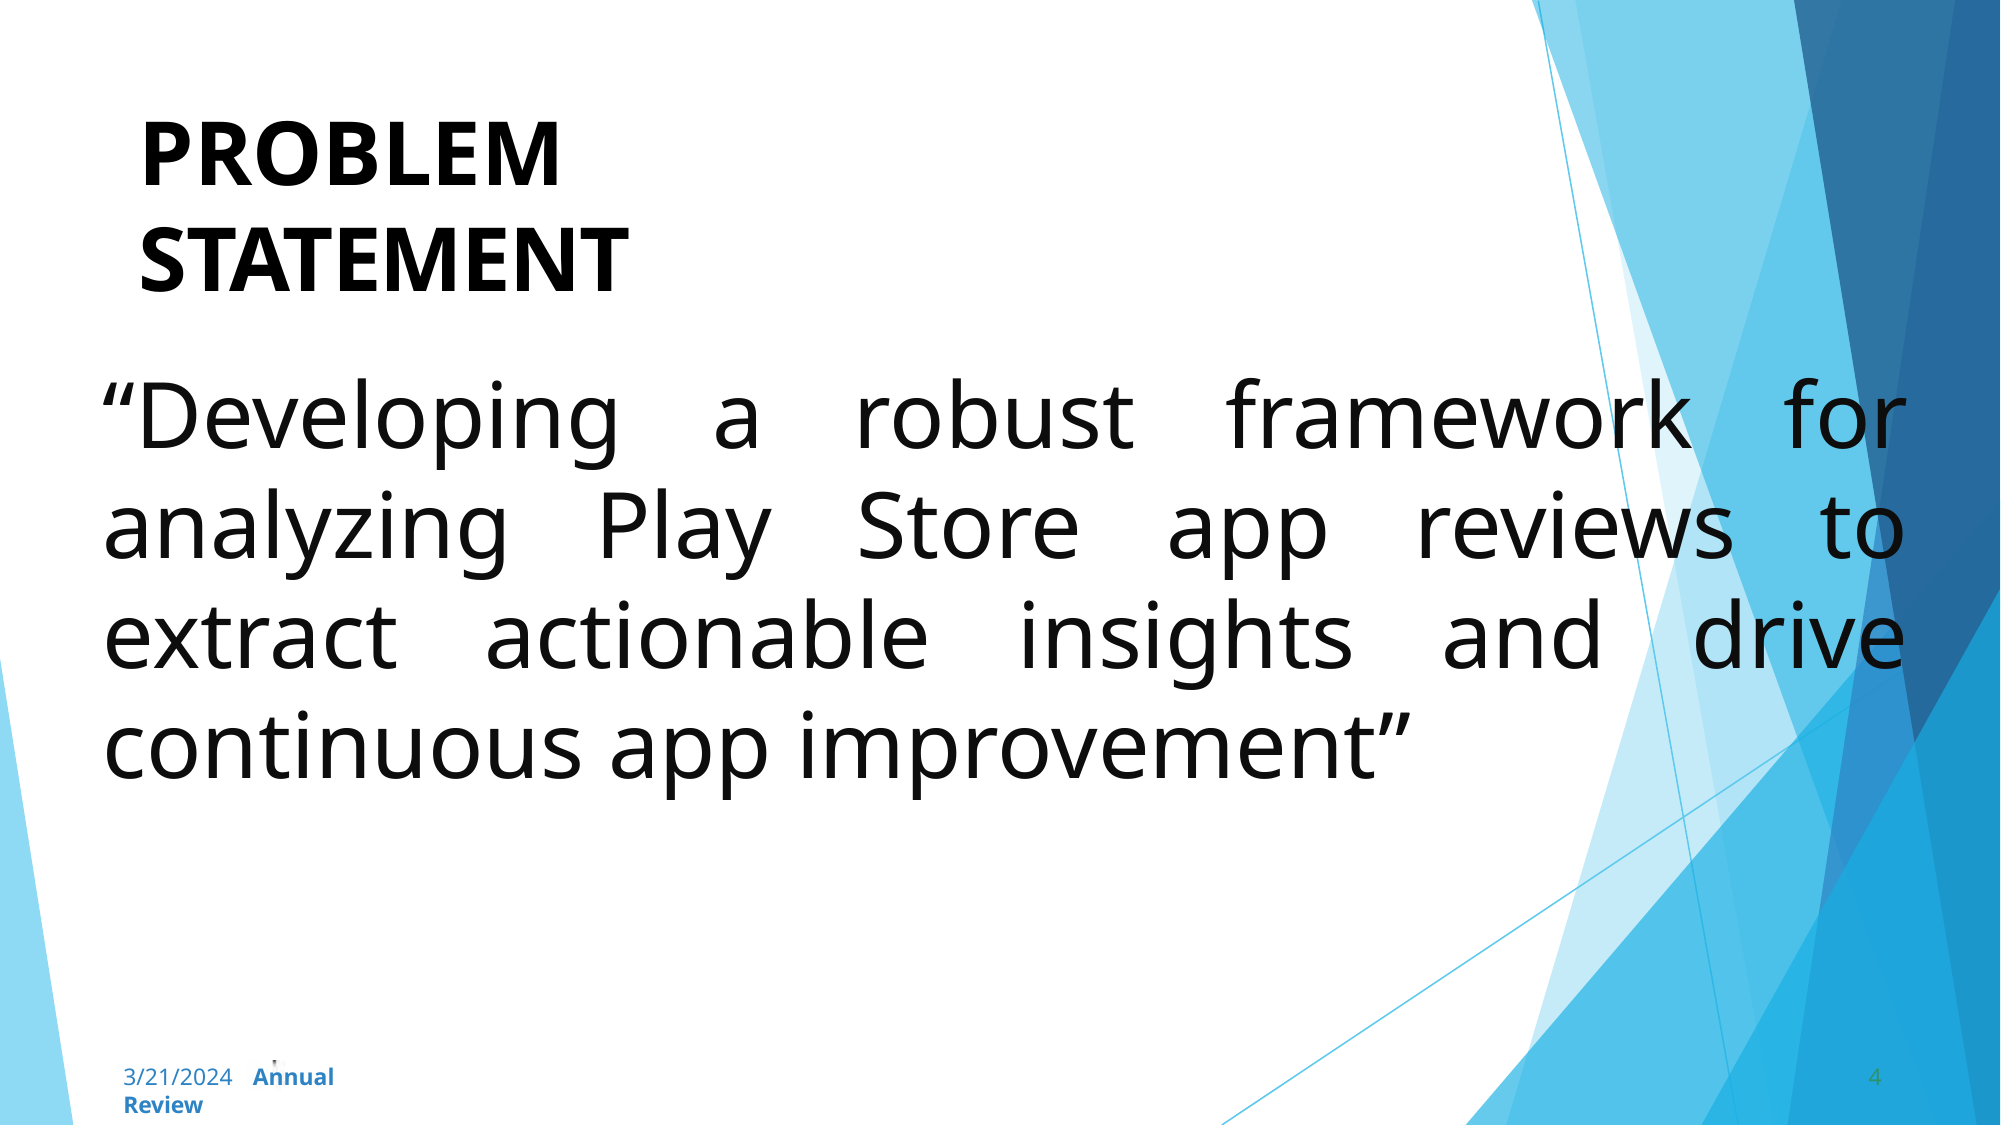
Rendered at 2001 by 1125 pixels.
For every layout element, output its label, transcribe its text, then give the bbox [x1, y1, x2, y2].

slide_number 4 [1849, 1061, 1890, 1125]
text_box 3/21/2024 Annual Review [121, 1103, 417, 1118]
picture [110, 1060, 463, 1094]
text_box “Developing a robust framework for analyzing Play Store app reviews to extract actionable insights and drive continuous app improvement” [87, 349, 1925, 805]
title PROBLEM STATEMENT [136, 94, 1062, 310]
